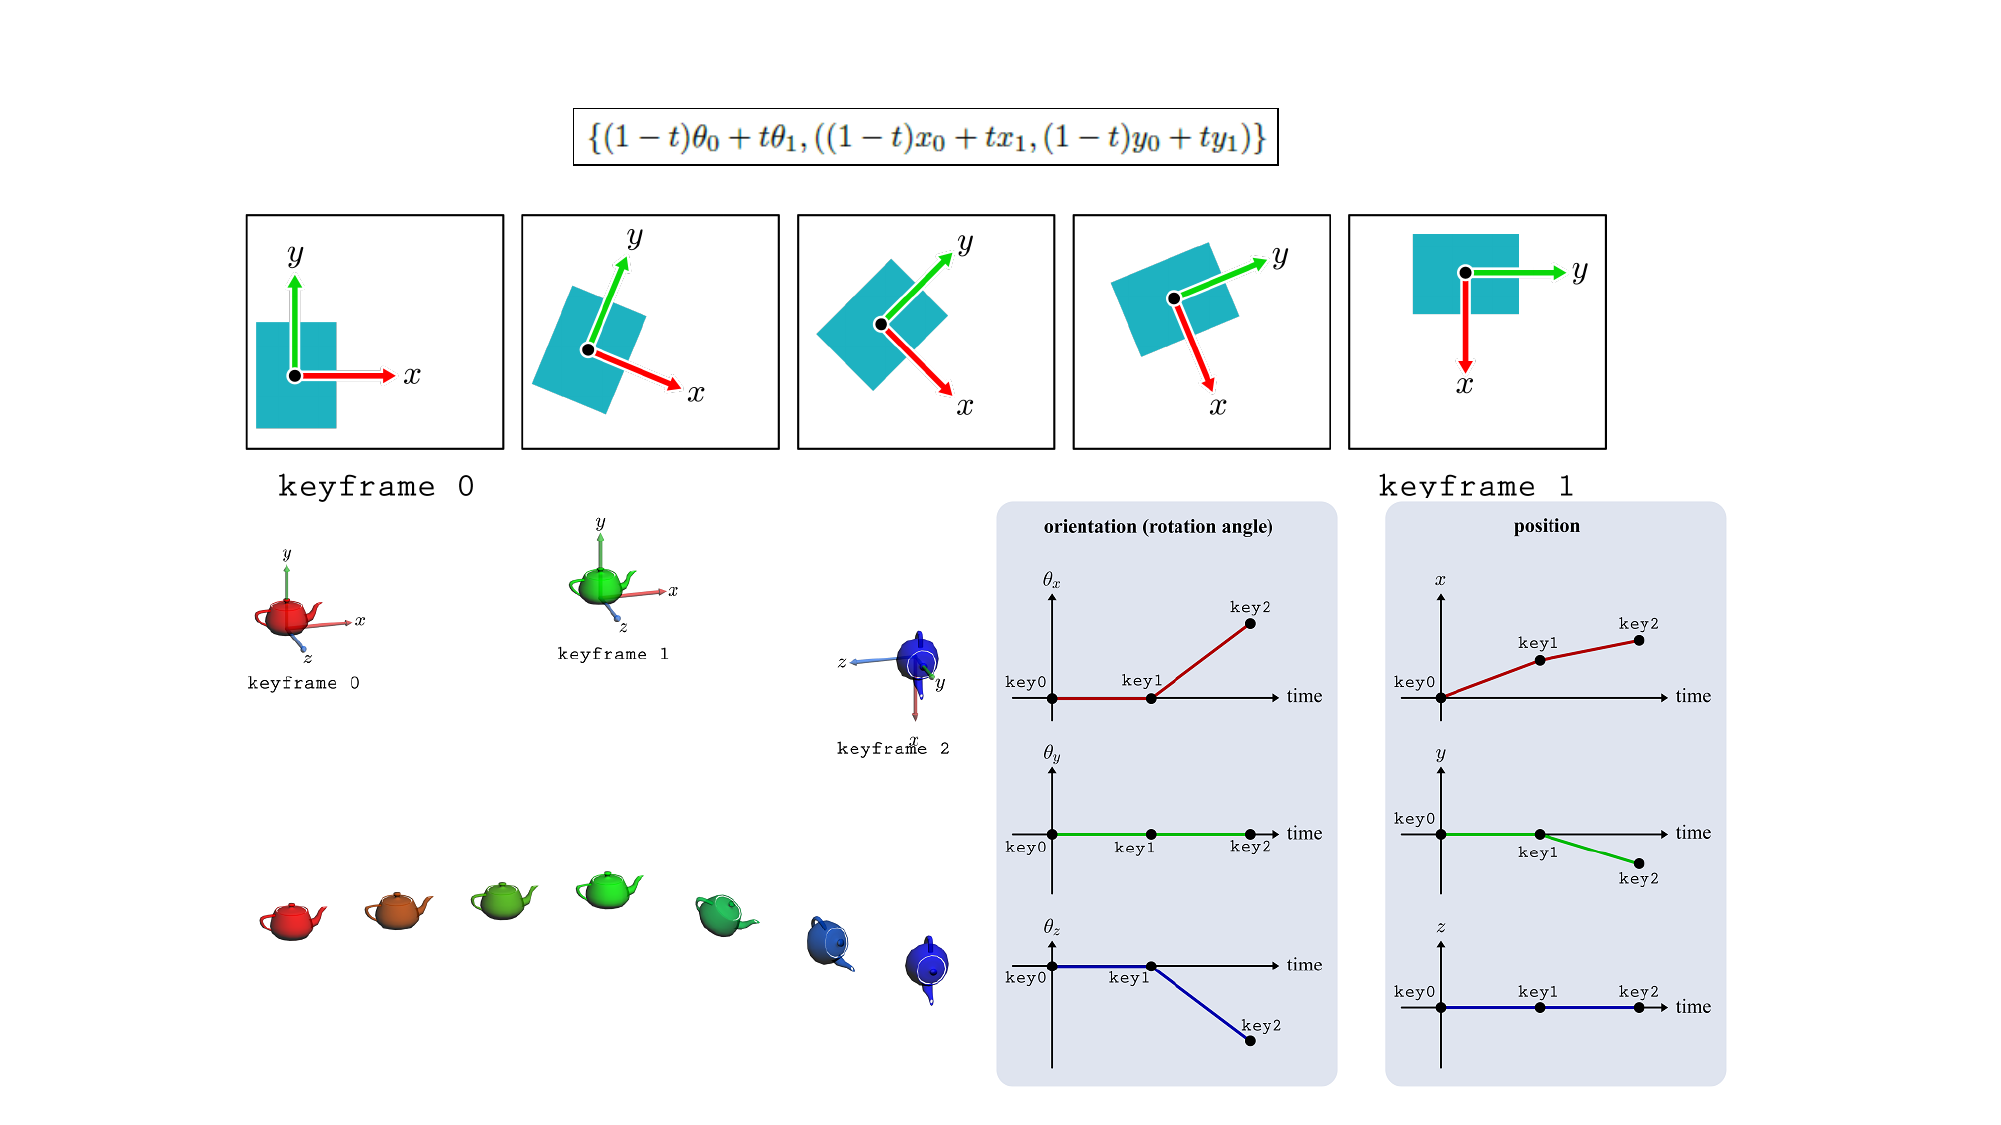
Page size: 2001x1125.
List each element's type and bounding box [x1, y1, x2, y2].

picture [238, 109, 1738, 1087]
picture [253, 864, 956, 1014]
